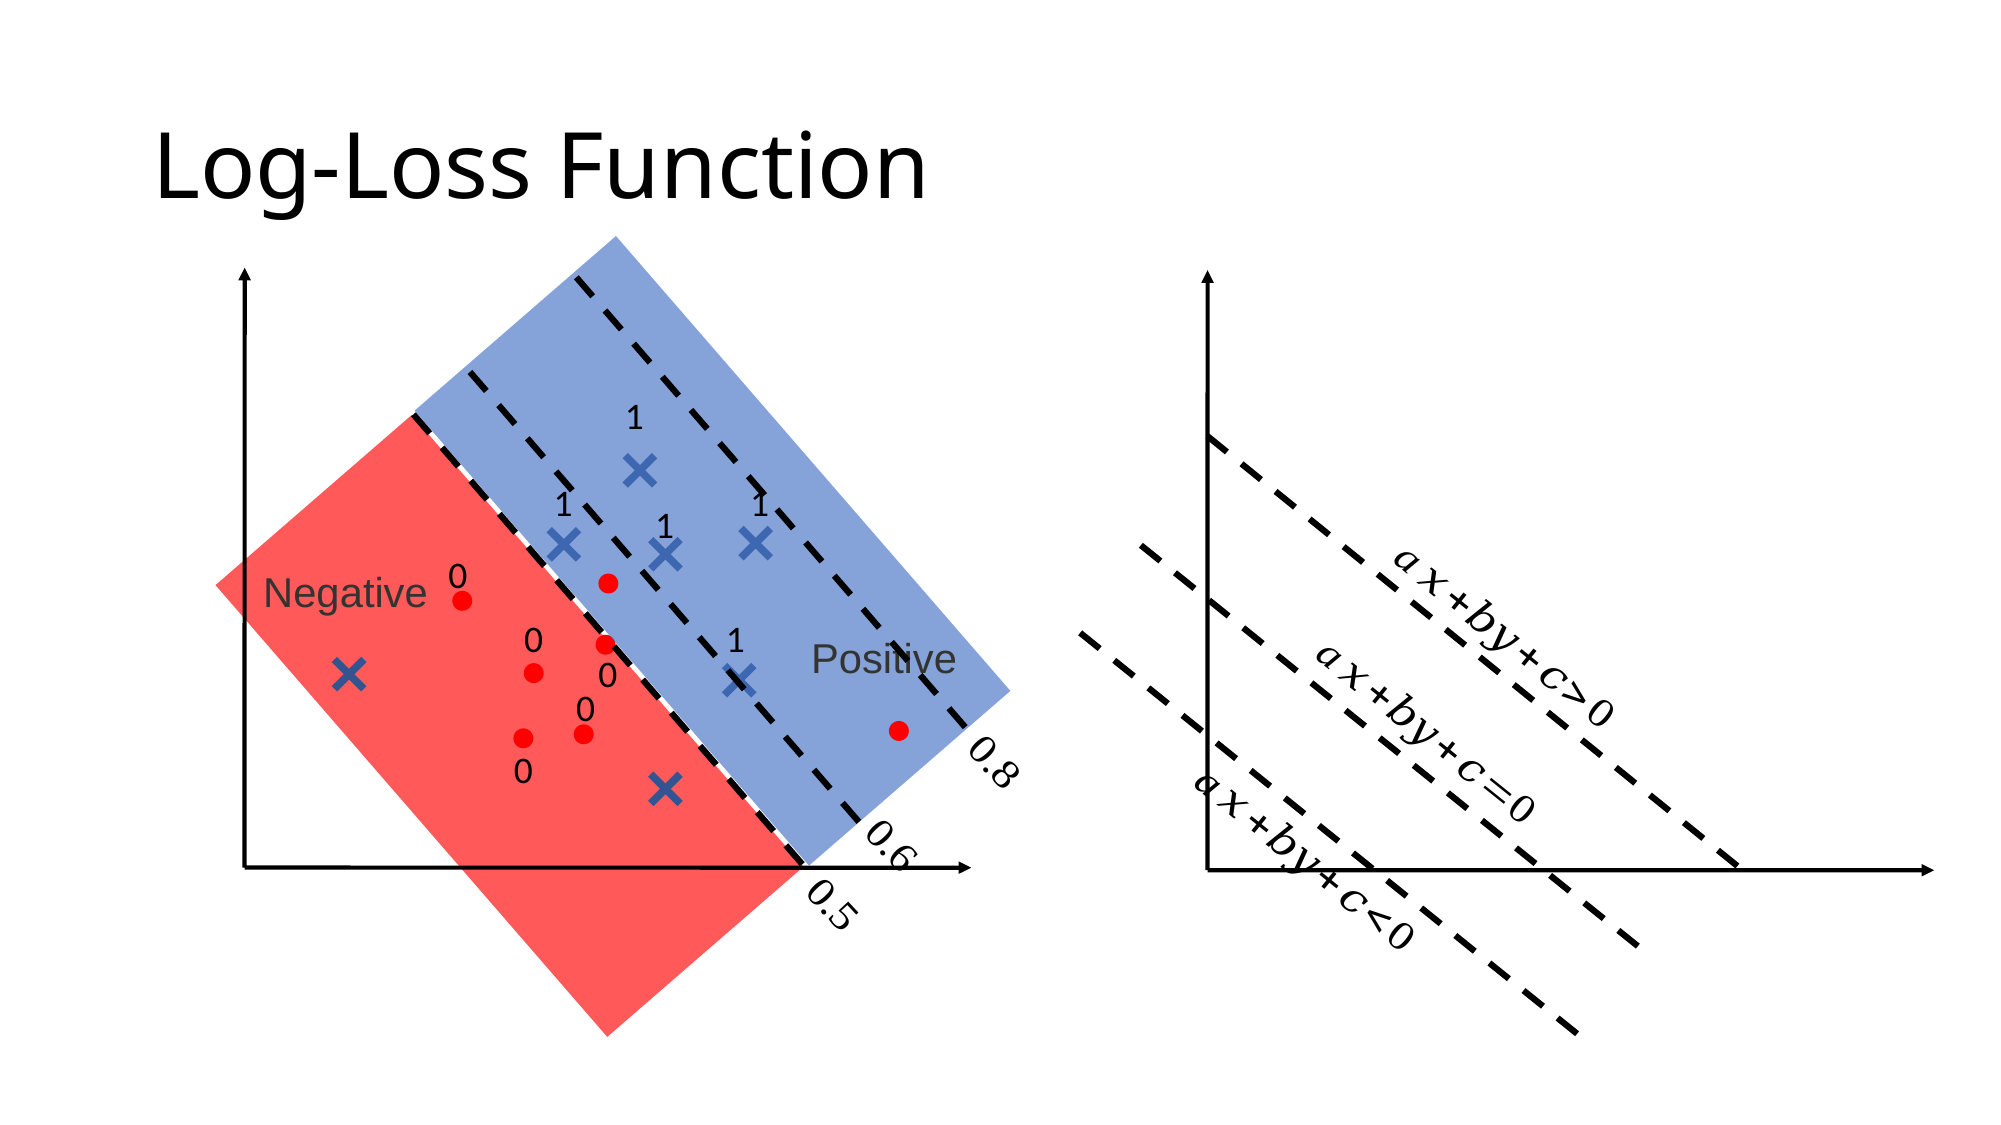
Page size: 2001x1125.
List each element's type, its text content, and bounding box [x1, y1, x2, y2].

text_box [617, 325, 624, 332]
text_box 0 [561, 676, 617, 737]
text_box Negative [248, 558, 486, 624]
text_box [1165, 564, 1172, 570]
text_box [1190, 585, 1197, 591]
text_box [672, 714, 679, 721]
text_box [1246, 767, 1253, 773]
text_box [736, 787, 742, 794]
text_box [1531, 996, 1538, 1002]
text_box [331, 656, 367, 692]
text_box [1405, 895, 1412, 901]
text_box [835, 577, 842, 584]
text_box [238, 267, 251, 868]
text_box 0 [499, 738, 555, 799]
text_box [1298, 510, 1305, 516]
text_box [1540, 706, 1547, 712]
text_box [686, 730, 693, 737]
text_box [447, 454, 454, 461]
text_box [574, 493, 580, 500]
text_box [1257, 639, 1264, 645]
text_box [1399, 753, 1406, 759]
text_box [1322, 827, 1329, 834]
text_box [665, 706, 672, 713]
text_box [821, 561, 827, 568]
text_box [652, 582, 658, 589]
text_box [1201, 270, 1214, 734]
text_box [799, 753, 805, 760]
text_box [518, 428, 524, 435]
text_box [1104, 652, 1111, 658]
text_box [462, 470, 468, 477]
text_box [525, 543, 531, 550]
text_box [688, 406, 694, 413]
text_box [899, 650, 905, 657]
text_box [792, 745, 798, 752]
text_box [1632, 780, 1639, 786]
text_box [546, 568, 552, 575]
text_box [736, 680, 742, 687]
text_box [1340, 543, 1347, 549]
text_box [828, 569, 834, 576]
text_box [411, 233, 1014, 866]
text_box [624, 333, 631, 340]
text_box [1449, 794, 1456, 800]
text_box [1682, 821, 1689, 827]
text_box [581, 501, 588, 508]
text_box [610, 317, 617, 324]
text_box [658, 698, 665, 705]
text_box [1466, 807, 1473, 813]
text_box [1140, 544, 1147, 550]
text_box [1146, 686, 1153, 692]
text_box [1290, 666, 1297, 672]
text_box [1432, 618, 1439, 624]
text_box [1380, 875, 1387, 881]
text_box [1355, 854, 1362, 860]
text_box [1232, 618, 1239, 624]
text_box [1483, 821, 1490, 827]
text_box [1550, 875, 1557, 881]
text_box [246, 412, 803, 866]
text_box 0 [433, 543, 489, 604]
text_box [1163, 699, 1170, 705]
text_box [1265, 482, 1272, 489]
text_box [1497, 969, 1504, 975]
text_box [648, 771, 683, 807]
text_box [1372, 868, 1379, 874]
text_box [1608, 922, 1615, 928]
text_box [1699, 835, 1706, 841]
text_box [962, 723, 968, 730]
text_box [1556, 1016, 1563, 1022]
text_box [1674, 814, 1681, 820]
text_box [602, 633, 608, 640]
text_box 0 [509, 607, 565, 668]
text_box [892, 642, 898, 649]
text_box [1482, 659, 1489, 665]
text_box [1447, 929, 1454, 935]
text_box [729, 779, 735, 786]
text_box [681, 398, 687, 405]
text_box [1366, 726, 1373, 732]
text_box [1188, 719, 1195, 726]
text_box [1230, 753, 1237, 759]
text_box [1382, 577, 1389, 583]
text_box [1424, 774, 1431, 780]
text_box [1532, 699, 1539, 705]
text_box [518, 535, 524, 542]
text_box [1514, 983, 1521, 989]
text_box [454, 462, 461, 469]
text_box [1415, 604, 1422, 610]
text_box [1464, 942, 1471, 948]
text_box [1732, 862, 1739, 868]
text_box [1240, 462, 1247, 468]
text_box [679, 722, 686, 729]
text_box [1440, 625, 1447, 631]
text_box [792, 852, 798, 859]
text_box [708, 647, 714, 654]
text_box [842, 585, 849, 592]
text_box [905, 861, 972, 874]
text_box [1255, 773, 1262, 780]
text_box [1657, 801, 1664, 807]
text_box [1557, 719, 1564, 726]
text_box 1 [711, 607, 767, 668]
text_box [1649, 794, 1656, 800]
text_box [1515, 686, 1522, 692]
text_box [1541, 868, 1548, 874]
text_box [1313, 821, 1320, 827]
text_box [1558, 882, 1565, 888]
text_box 0 [583, 642, 639, 702]
text_box [1575, 895, 1582, 901]
text_box [1583, 902, 1590, 908]
text_box 1 [640, 493, 696, 554]
text_box [596, 571, 621, 596]
text_box [1096, 645, 1103, 651]
text_box [1516, 848, 1523, 854]
text_box Log-Loss Function [137, 59, 1863, 278]
text_box [212, 558, 243, 621]
text_box [1397, 888, 1404, 894]
text_box [1323, 530, 1330, 536]
text_box [1489, 962, 1496, 968]
text_box [1439, 922, 1446, 928]
text_box [1373, 571, 1380, 577]
text_box [886, 718, 911, 744]
text_box 1 [538, 471, 594, 532]
text_box [1574, 733, 1581, 739]
text_box [1299, 672, 1306, 678]
text_box [1332, 699, 1339, 705]
text_box [1288, 800, 1295, 807]
text_box [1221, 746, 1228, 753]
text_box [1590, 747, 1597, 753]
text_box [645, 574, 651, 581]
text_box Positive [796, 624, 1034, 689]
text_box [772, 504, 778, 511]
text_box 1 [610, 384, 666, 445]
text_box [458, 869, 805, 1040]
text_box [595, 517, 602, 524]
text_box [785, 737, 791, 744]
text_box [1079, 632, 1086, 638]
text_box [1422, 908, 1429, 914]
text_box [639, 349, 645, 356]
text_box [1600, 915, 1607, 921]
text_box [469, 478, 475, 485]
text_box [848, 810, 855, 817]
text_box [525, 436, 531, 443]
text_box [588, 509, 595, 516]
text_box [1215, 442, 1222, 448]
text_box [1491, 828, 1498, 834]
text_box [1398, 591, 1405, 597]
text_box [744, 471, 750, 478]
text_box [631, 341, 638, 348]
text_box 1 [735, 471, 791, 532]
text_box [906, 658, 912, 665]
text_box [1744, 864, 1935, 877]
text_box [806, 761, 812, 768]
text_box [1382, 740, 1389, 746]
